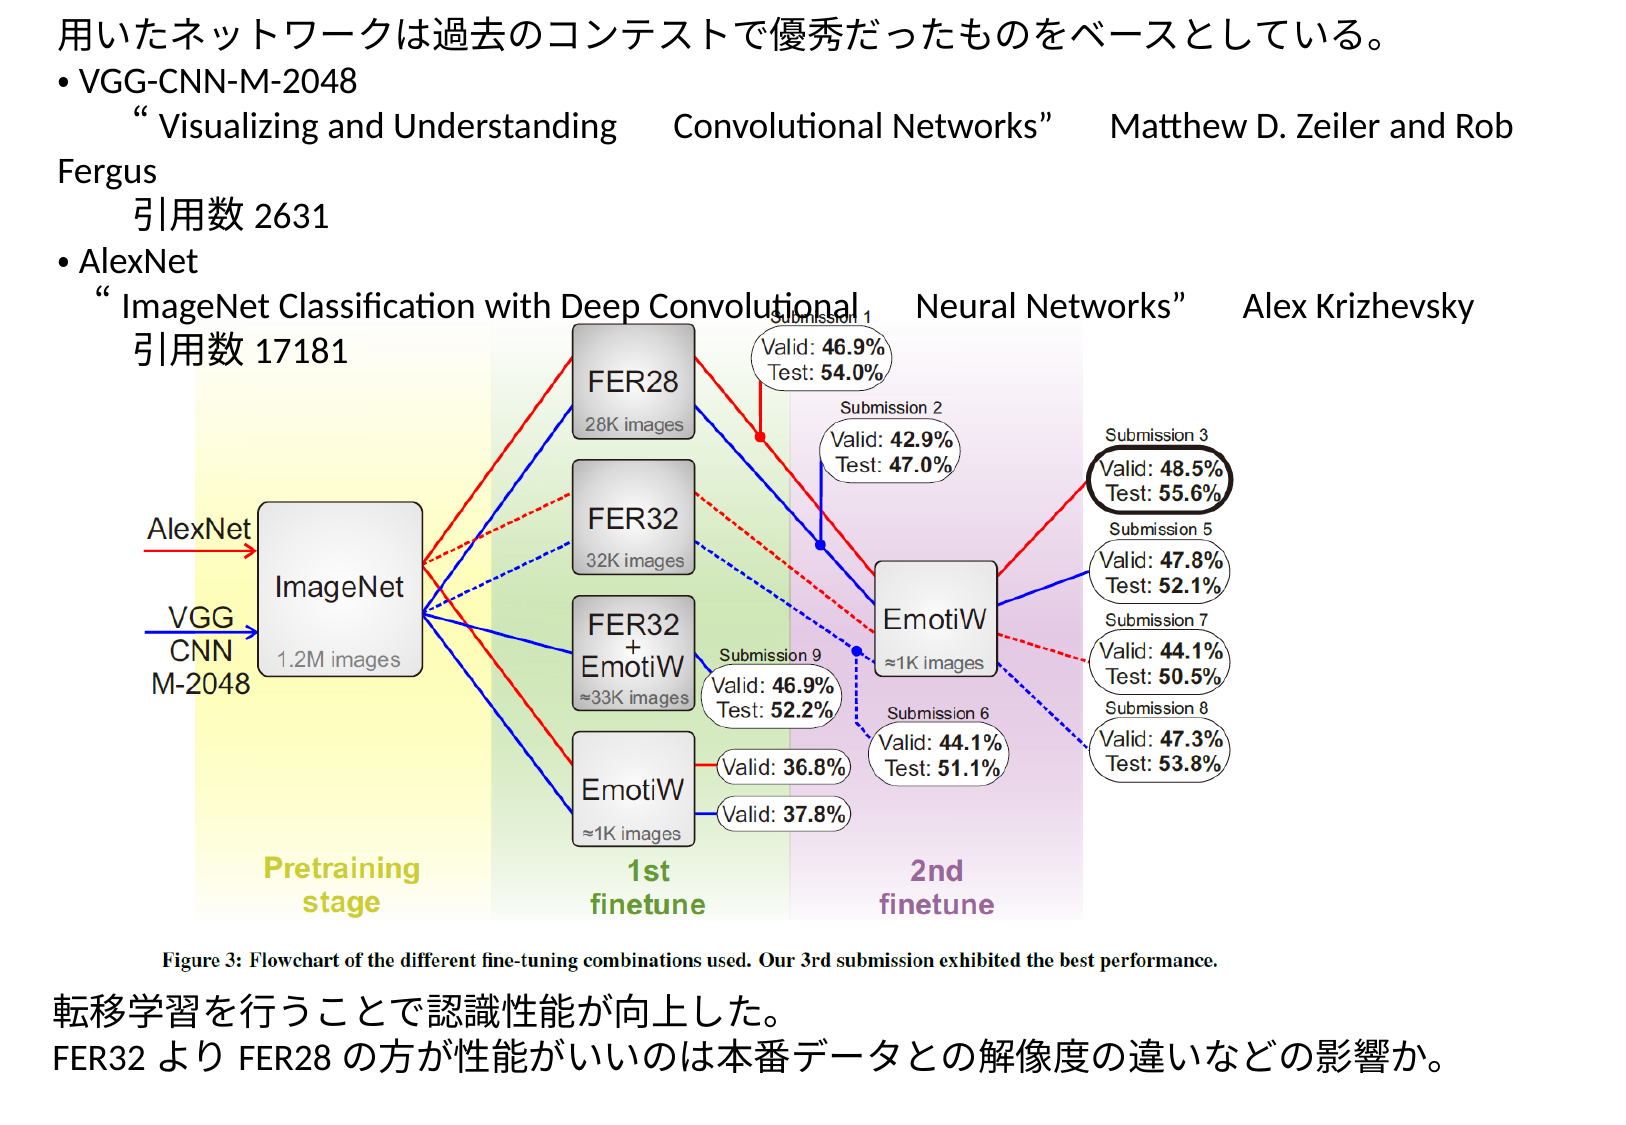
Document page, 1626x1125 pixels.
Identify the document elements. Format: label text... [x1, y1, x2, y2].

text_box 転移学習を行うことで認識性能が向上した。 FER32よりFER28の方が性能がいいのは本番データとの解像度の違いなどの影響か。 [37, 980, 1480, 1086]
picture [103, 266, 1314, 981]
text_box 用いたネットワークは過去のコンテストで優秀だったものをベースとしている。 ・VGG-CNN-M-2048 “Visualizing and Understanding Convolutional Networks” Matthew D. Zeiler and Rob Fergus 引用数2631 ・AlexNet “ImageNet Classification with Deep Convolutional Neural Networks” Alex Krizhevsky 引用数17181 [42, 4, 1560, 379]
